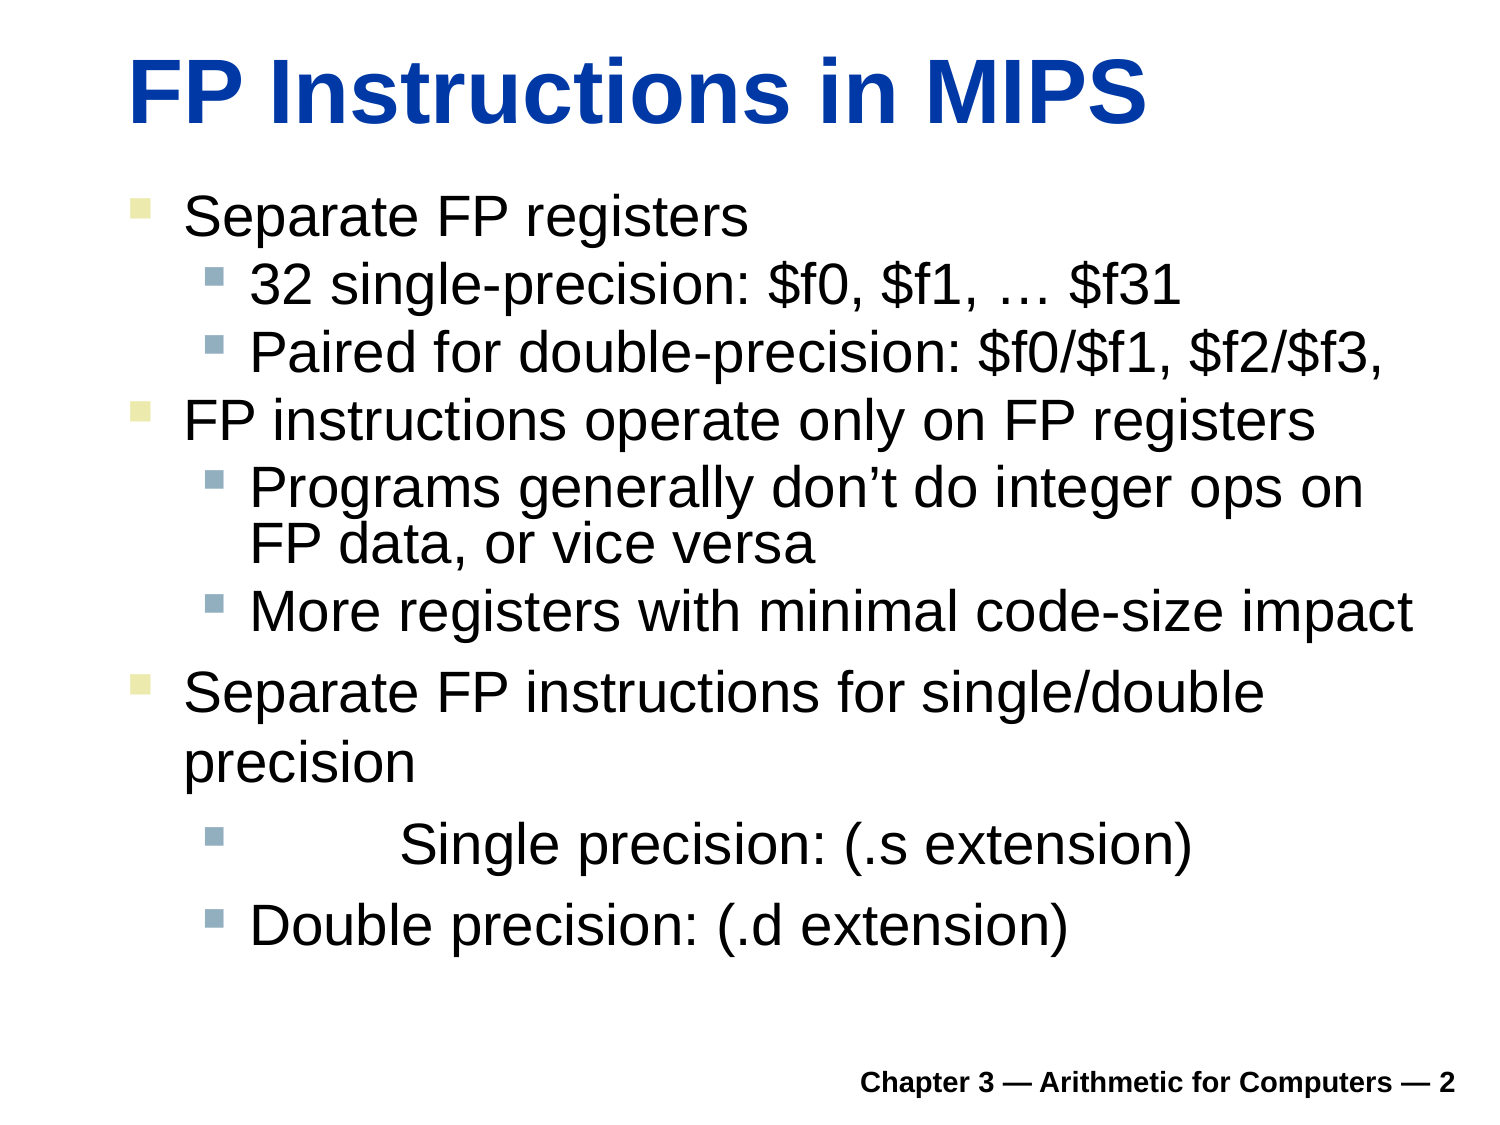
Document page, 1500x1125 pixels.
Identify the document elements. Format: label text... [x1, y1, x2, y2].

list Separate FP registers 32 single-precision: $f0, $f1, … $f31 Paired for double-precision: $f0/$f1, $f2/$f3, FP instructions operate only on FP registers Programs generally don’t do integer ops on FP data, or vice versa More registers with minimal code-size impact Separate FP instructions for single/double precision Single precision: (.s extension) Double precision: (.d extension) [112, 184, 1469, 1024]
title FP Instructions in MIPS [112, 23, 1468, 149]
footer Chapter 3 — Arithmetic for Computers — 2 [277, 1046, 1471, 1106]
